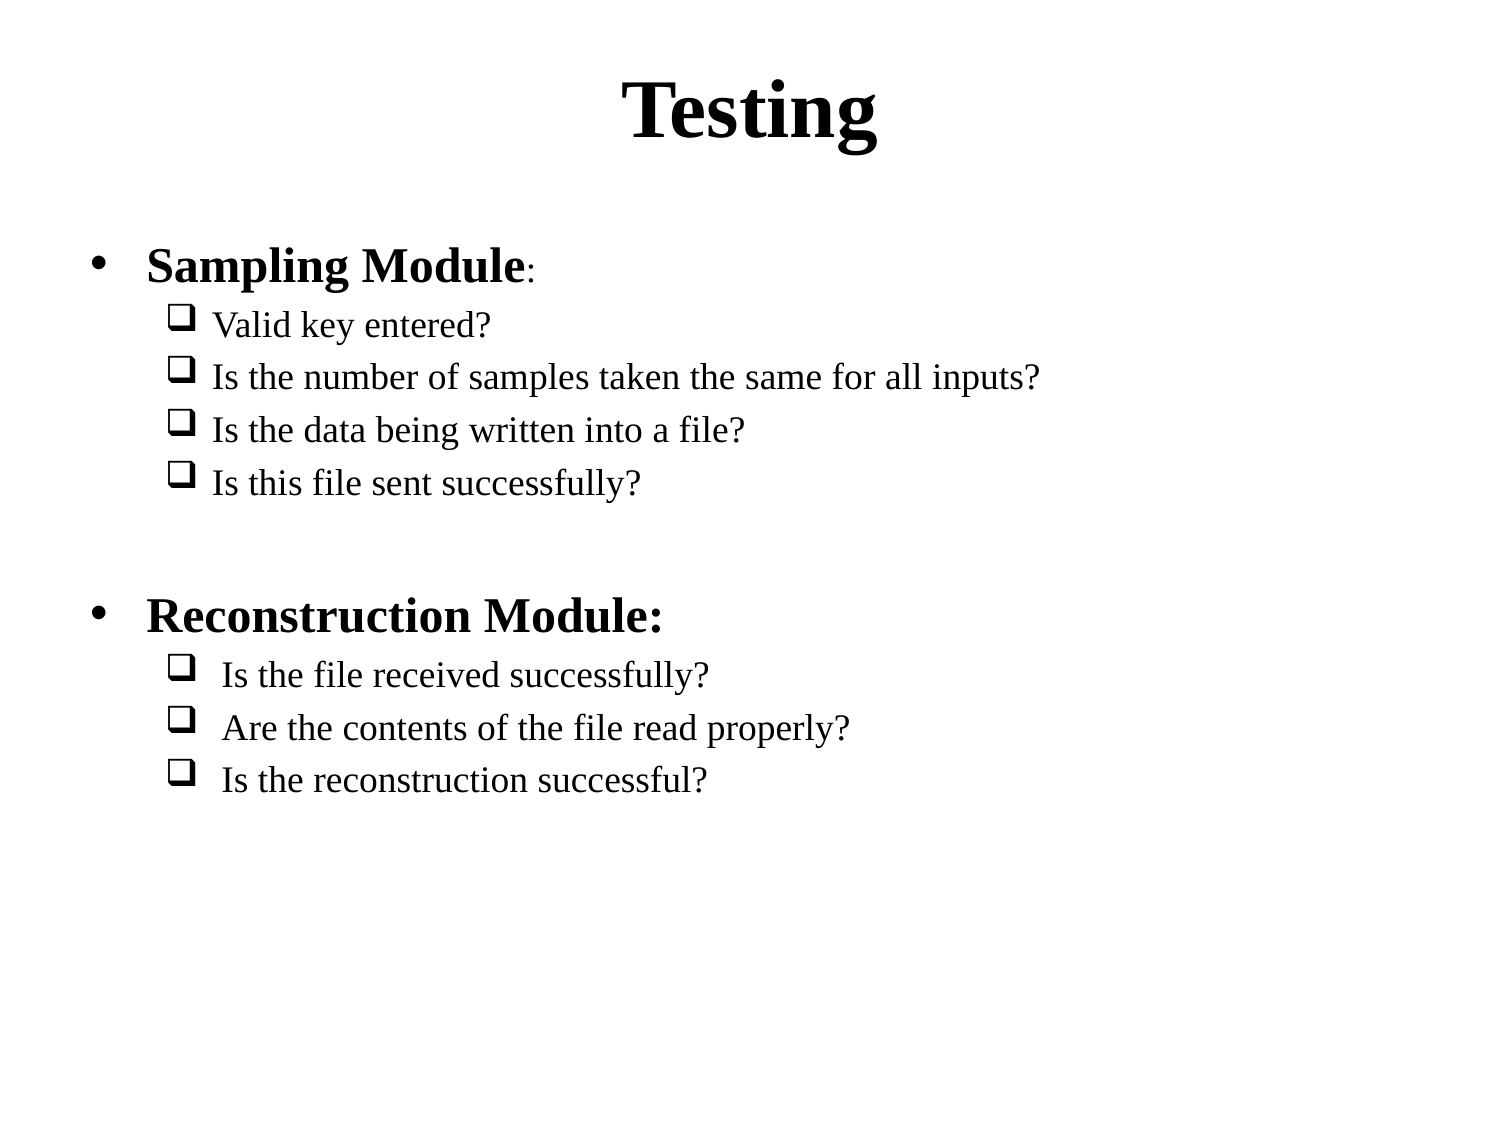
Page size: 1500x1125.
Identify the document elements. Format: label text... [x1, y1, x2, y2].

list Sampling Module: Valid key entered? Is the number of samples taken the same for all inputs? Is the data being written into a file? Is this file sent successfully? Reconstruction Module: Is the file received successfully? Are the contents of the file read properly? Is the reconstruction successful? [75, 224, 1425, 968]
title Testing [75, 45, 1425, 163]
